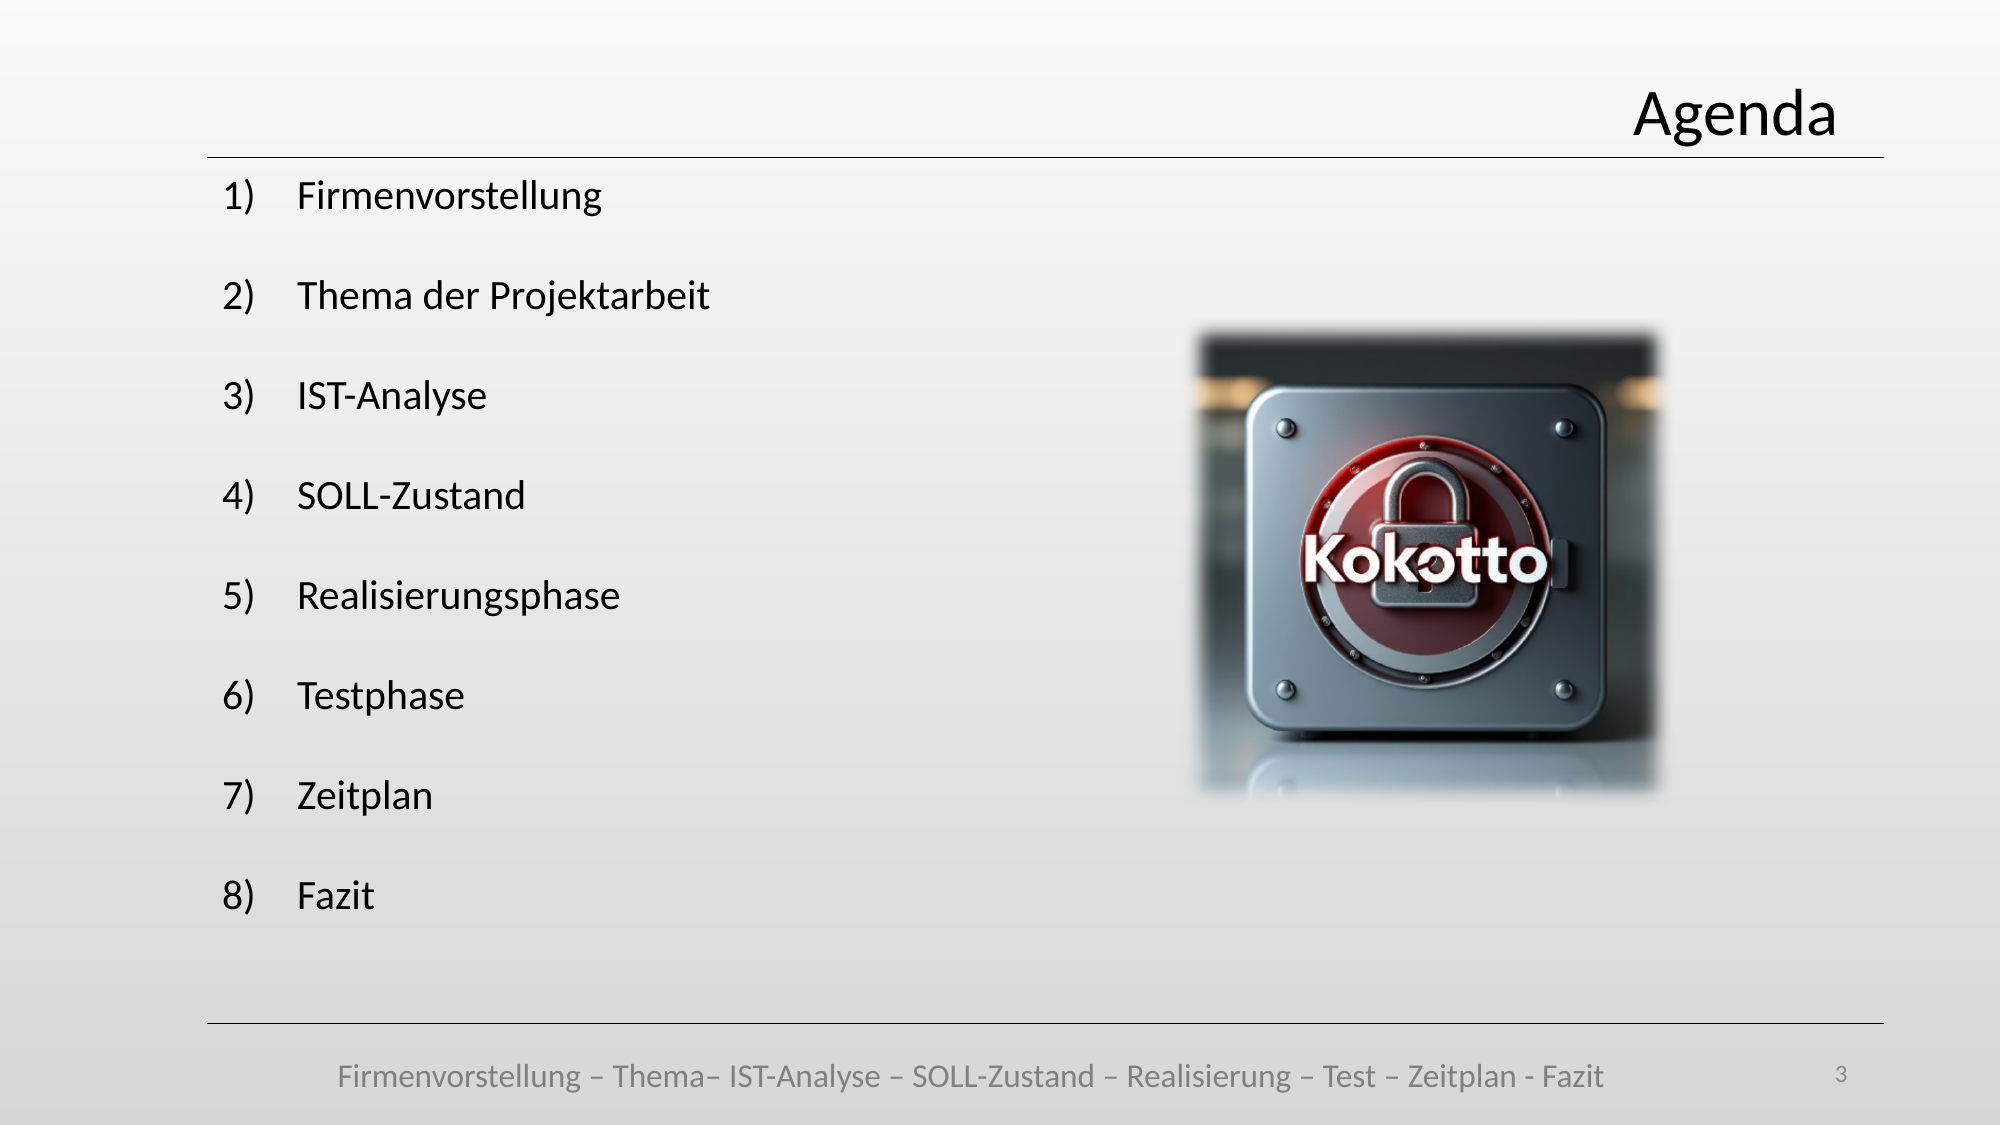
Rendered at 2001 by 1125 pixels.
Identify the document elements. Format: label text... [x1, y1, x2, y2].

picture [1182, 316, 1674, 809]
text_box Agenda [1619, 61, 1967, 157]
text_box Firmenvorstellung Thema der Projektarbeit IST-Analyse SOLL-Zustand Realisierungsphase Testphase Zeitplan Fazit [207, 160, 1839, 976]
text_box Firmenvorstellung – Thema– IST-Analyse – SOLL-Zustand – Realisierung – Test – Zeitplan - Fazit [322, 1006, 1929, 1102]
